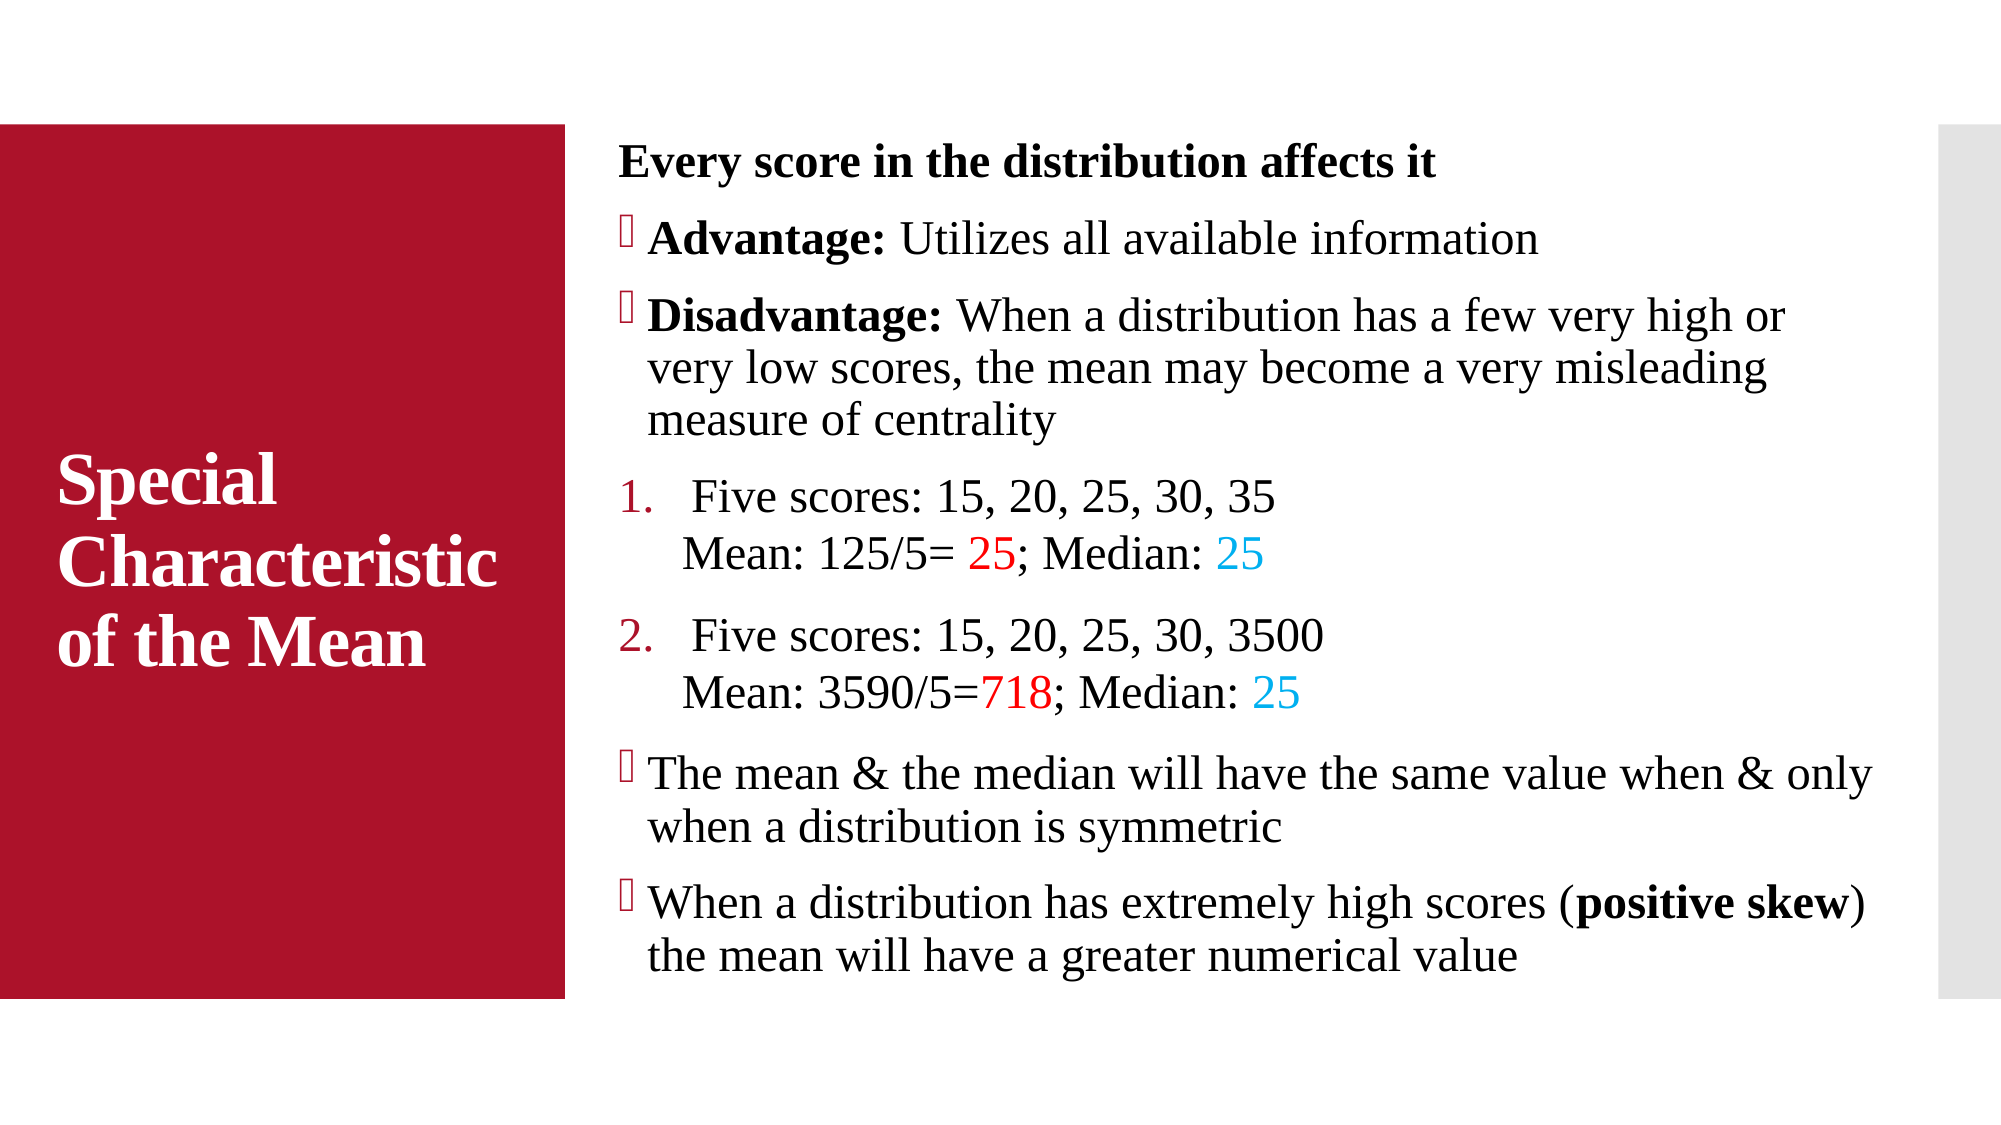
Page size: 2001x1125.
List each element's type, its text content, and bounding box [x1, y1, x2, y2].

title Special Characteristic of the Mean [41, 184, 525, 940]
list Every score in the distribution affects it Advantage: Utilizes all available information Disadvantage: When a distribution has a few very high or very low scores, the mean may become a very misleading measure of centrality Five scores: 15, 20, 25, 30, 35 Mean: 125/5= 25; Median: 25 Five scores: 15, 20, 25, 30, 3500 Mean: 3590/5=718; Median: 25 The mean & the median will have the same value when & only when a distribution is symmetric When a distribution has extremely high scores (positive skew) the mean will have a greater numerical value [603, 128, 1891, 995]
